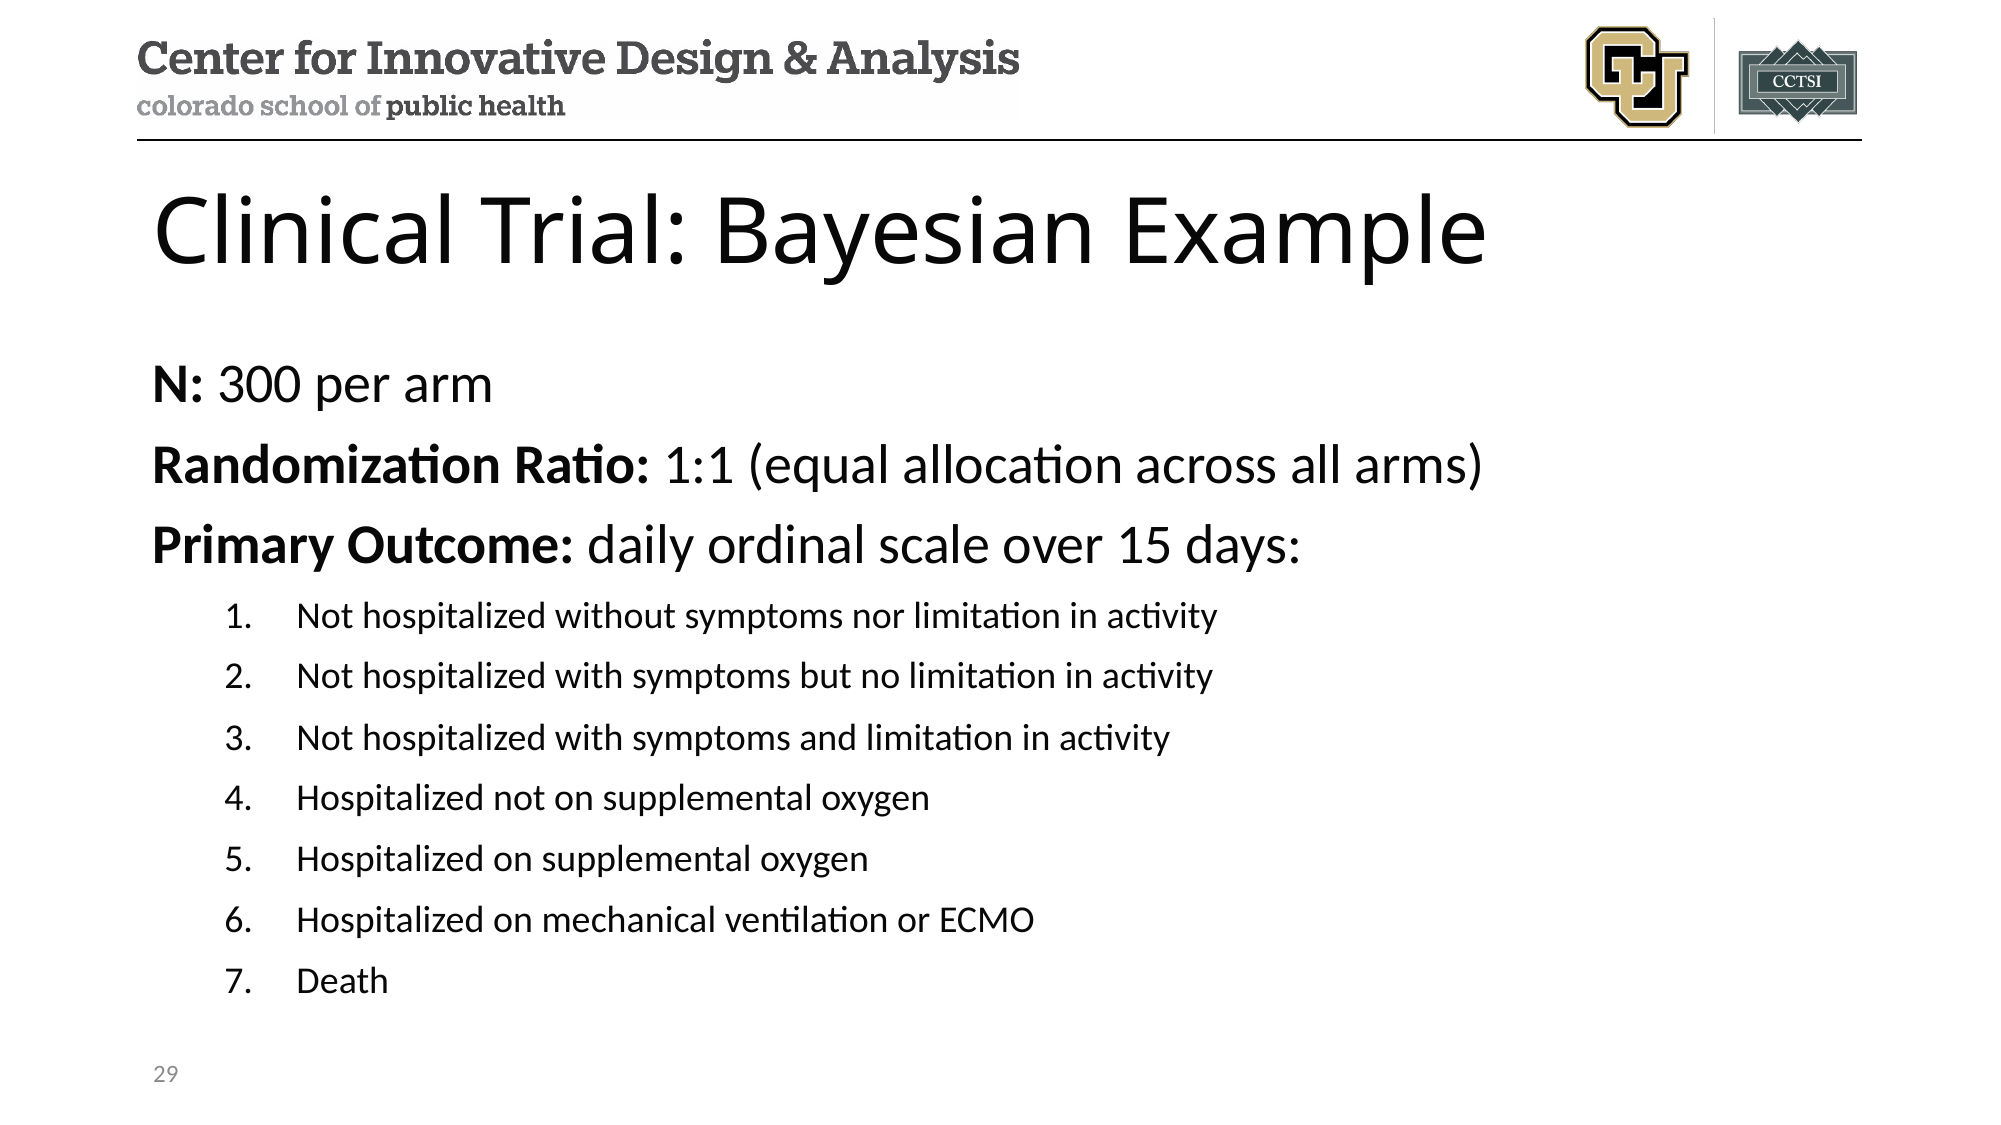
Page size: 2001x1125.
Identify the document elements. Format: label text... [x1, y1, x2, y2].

slide_number 29 [138, 1042, 589, 1103]
picture [137, 39, 1019, 120]
picture [1584, 17, 1857, 134]
list N: 300 per arm Randomization Ratio: 1:1 (equal allocation across all arms) Primary Outcome: daily ordinal scale over 15 days: Not hospitalized without symptoms nor limitation in activity Not hospitalized with symptoms but no limitation in activity Not hospitalized with symptoms and limitation in activity Hospitalized not on supplemental oxygen Hospitalized on supplemental oxygen Hospitalized on mechanical ventilation or ECMO Death [137, 347, 1863, 1014]
title Clinical Trial: Bayesian Example [137, 150, 1863, 318]
